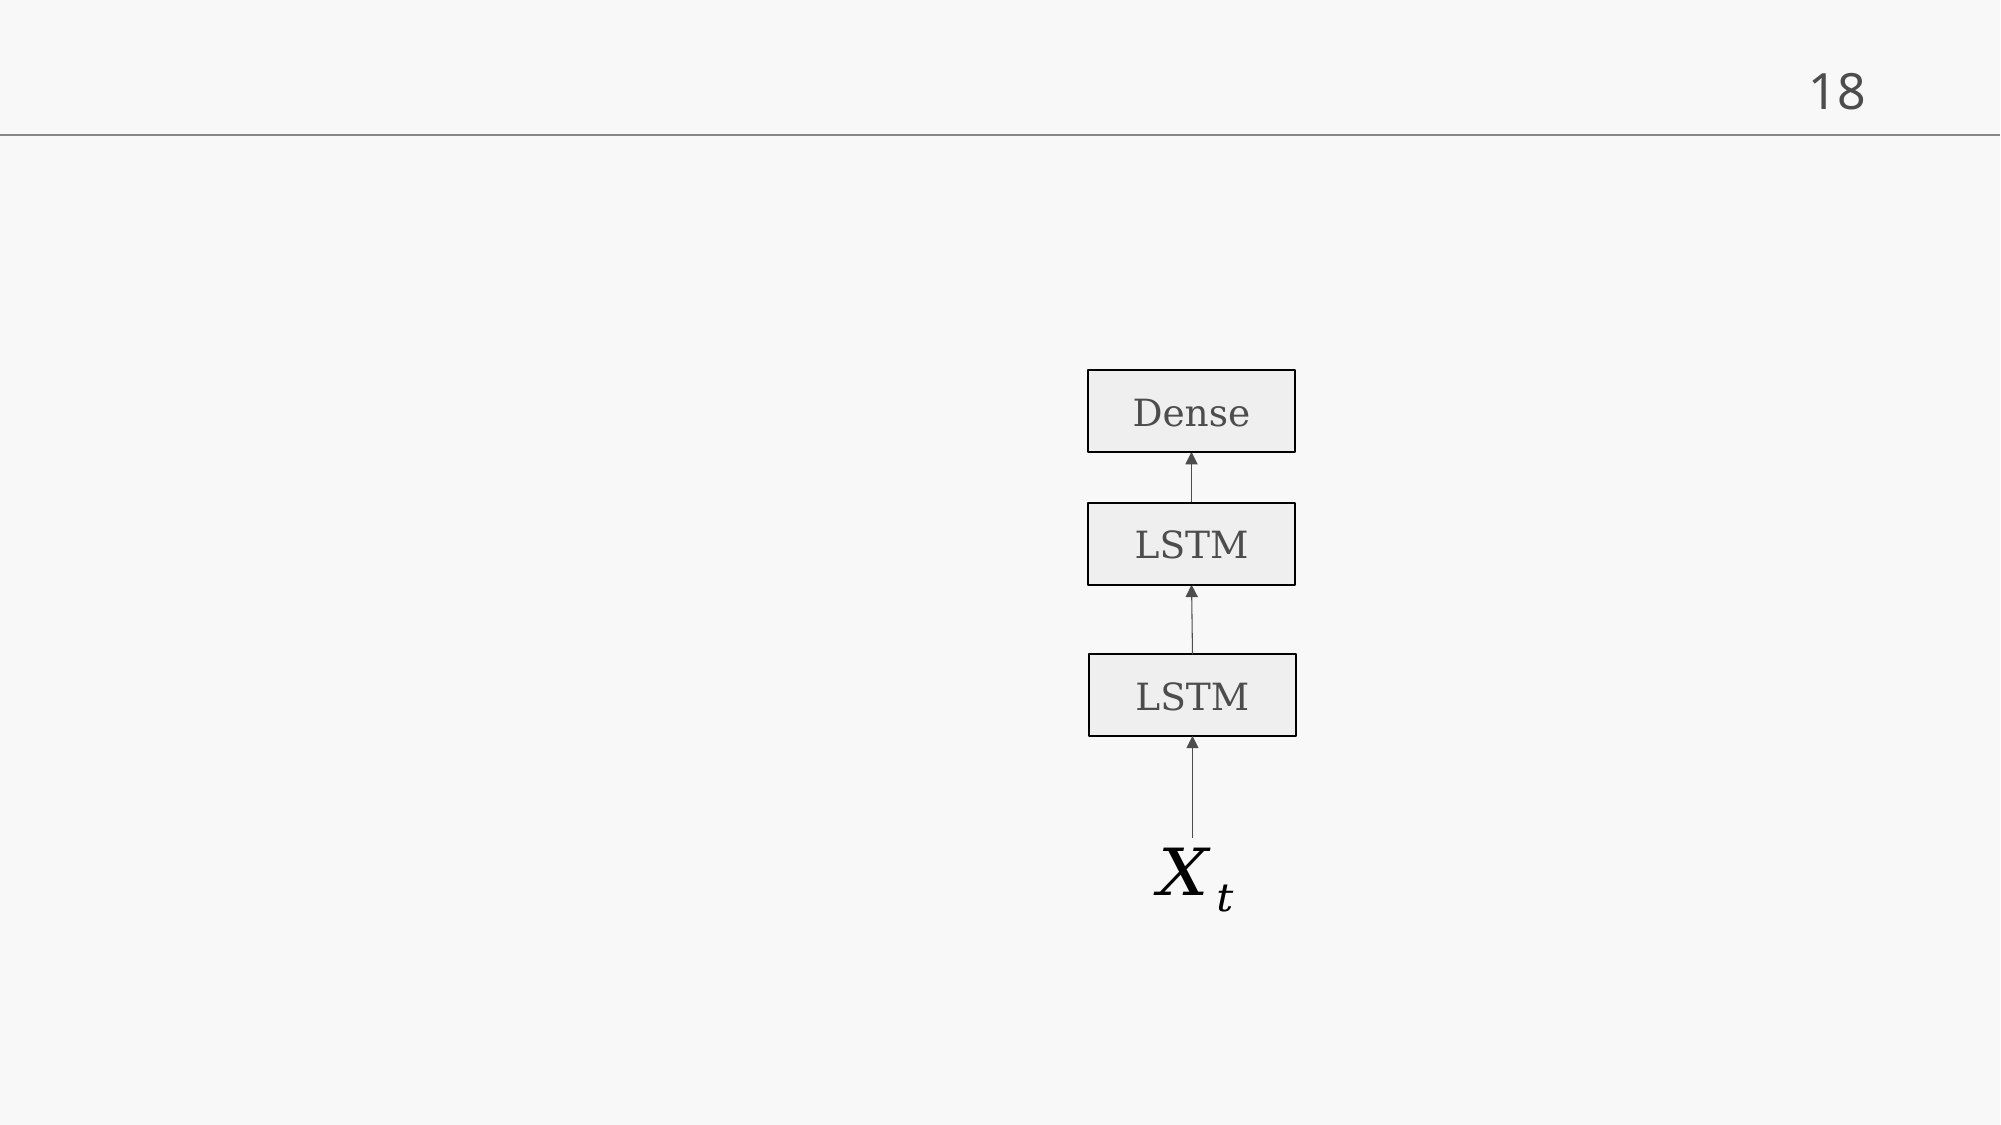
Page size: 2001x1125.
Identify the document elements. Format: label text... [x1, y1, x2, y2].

text_box Dense [1087, 370, 1296, 452]
text_box LSTM [1088, 654, 1297, 736]
text_box LSTM [1087, 503, 1296, 585]
